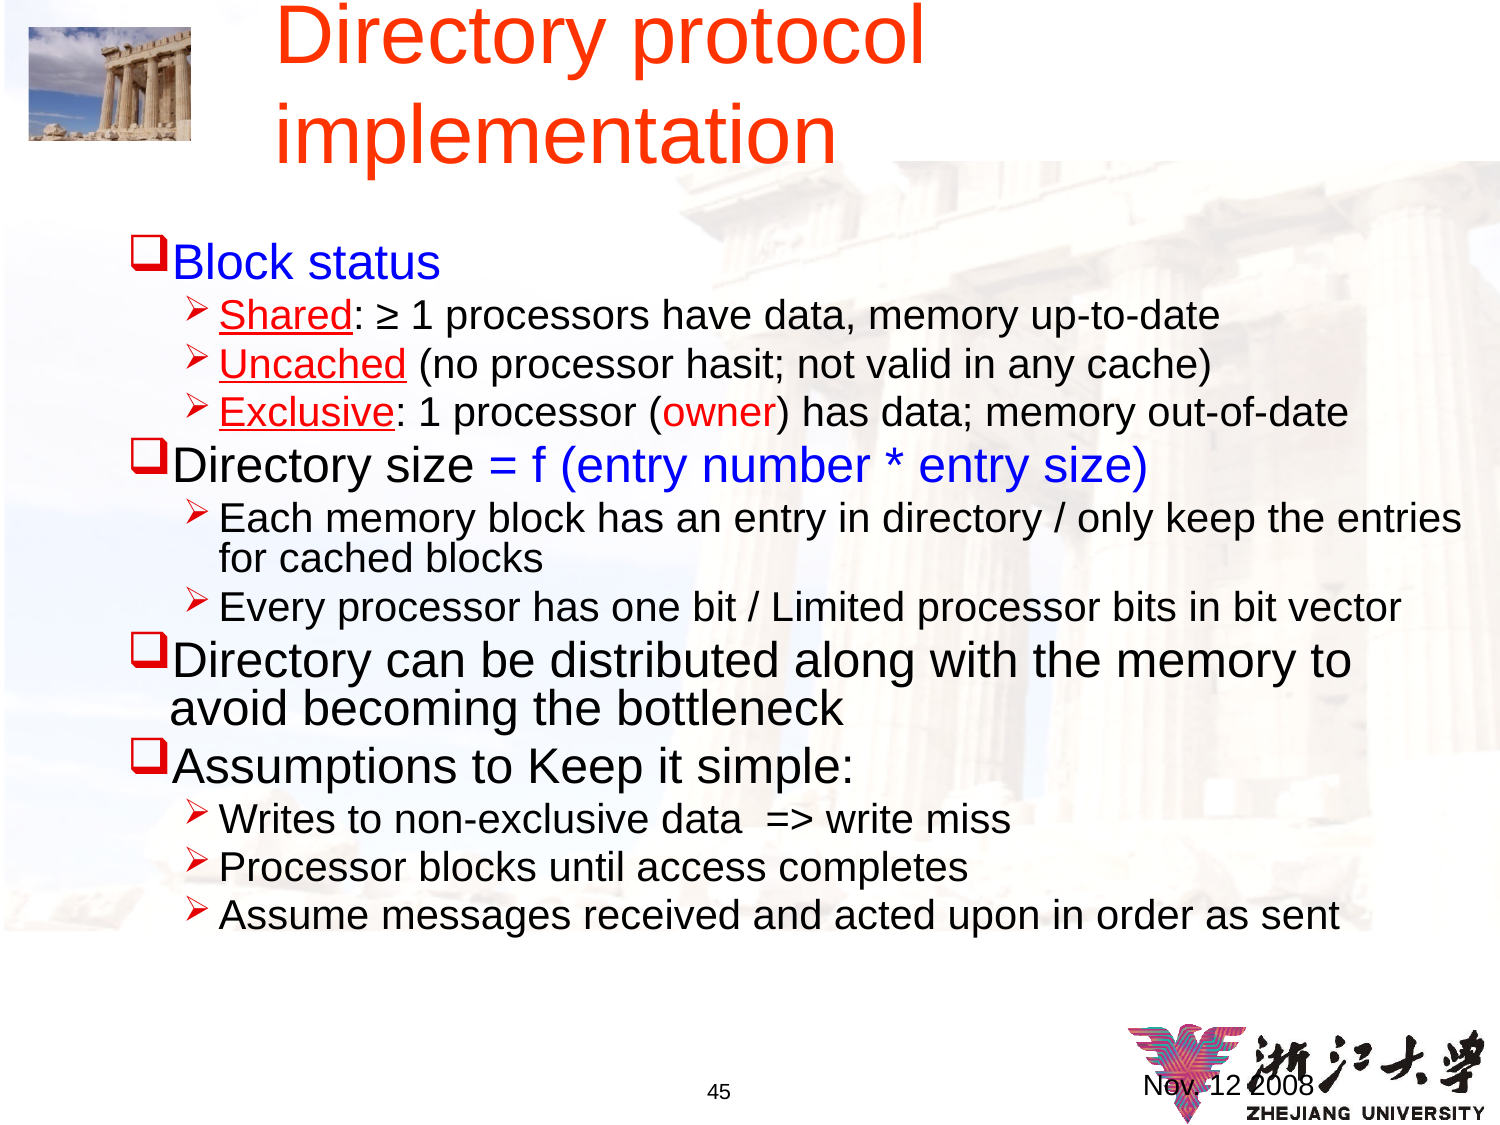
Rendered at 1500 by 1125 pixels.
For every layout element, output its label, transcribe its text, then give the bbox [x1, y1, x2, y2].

picture [0, 0, 1500, 1125]
list Block status Shared: ≥ 1 processors have data, memory up-to-date Uncached (no processor hasit; not valid in any cache) Exclusive: 1 processor (owner) has data; memory out-of-date Directory size = f (entry number * entry size) Each memory block has an entry in directory / only keep the entries for cached blocks Every processor has one bit / Limited processor bits in bit vector Directory can be distributed along with the memory to avoid becoming the bottleneck Assumptions to Keep it simple: Writes to non-exclusive data => write miss Processor blocks until access completes Assume messages received and acted upon in order as sent [112, 234, 1500, 1003]
title Directory protocol implementation [259, 0, 1500, 161]
text_box Nov. 12 2008 [1128, 1058, 1441, 1125]
